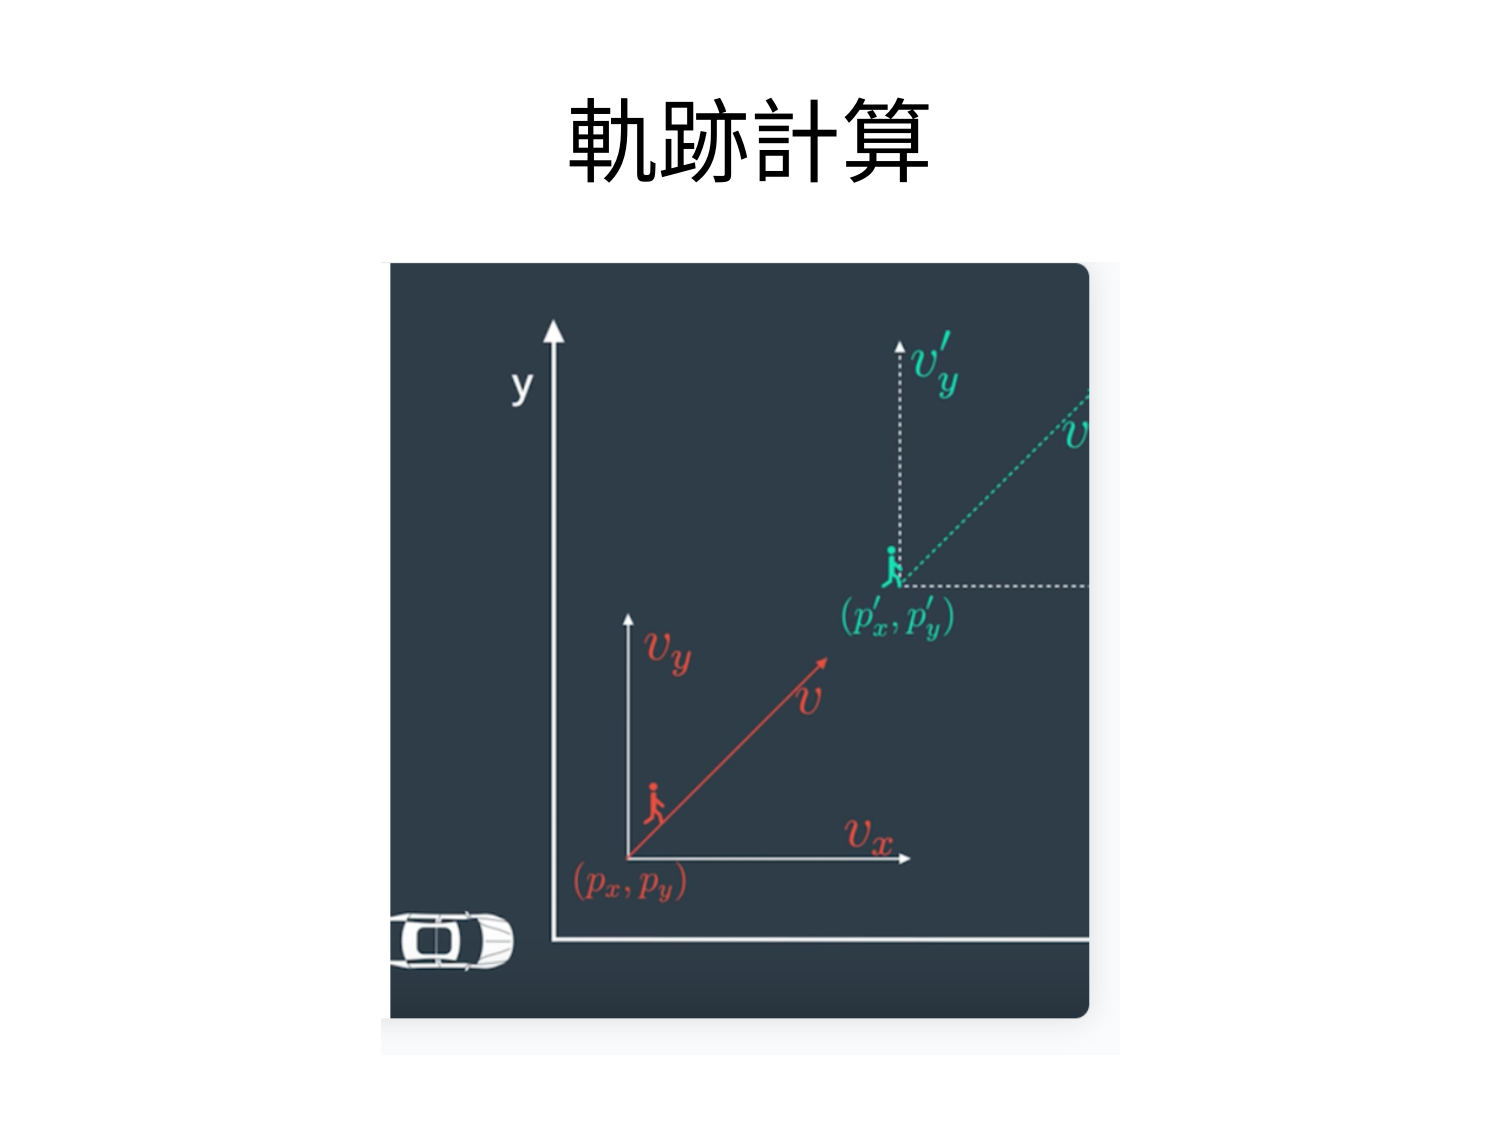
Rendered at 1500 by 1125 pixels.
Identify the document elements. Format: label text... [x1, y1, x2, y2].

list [29, 262, 1471, 1055]
title 軌跡計算 [75, 45, 1425, 233]
